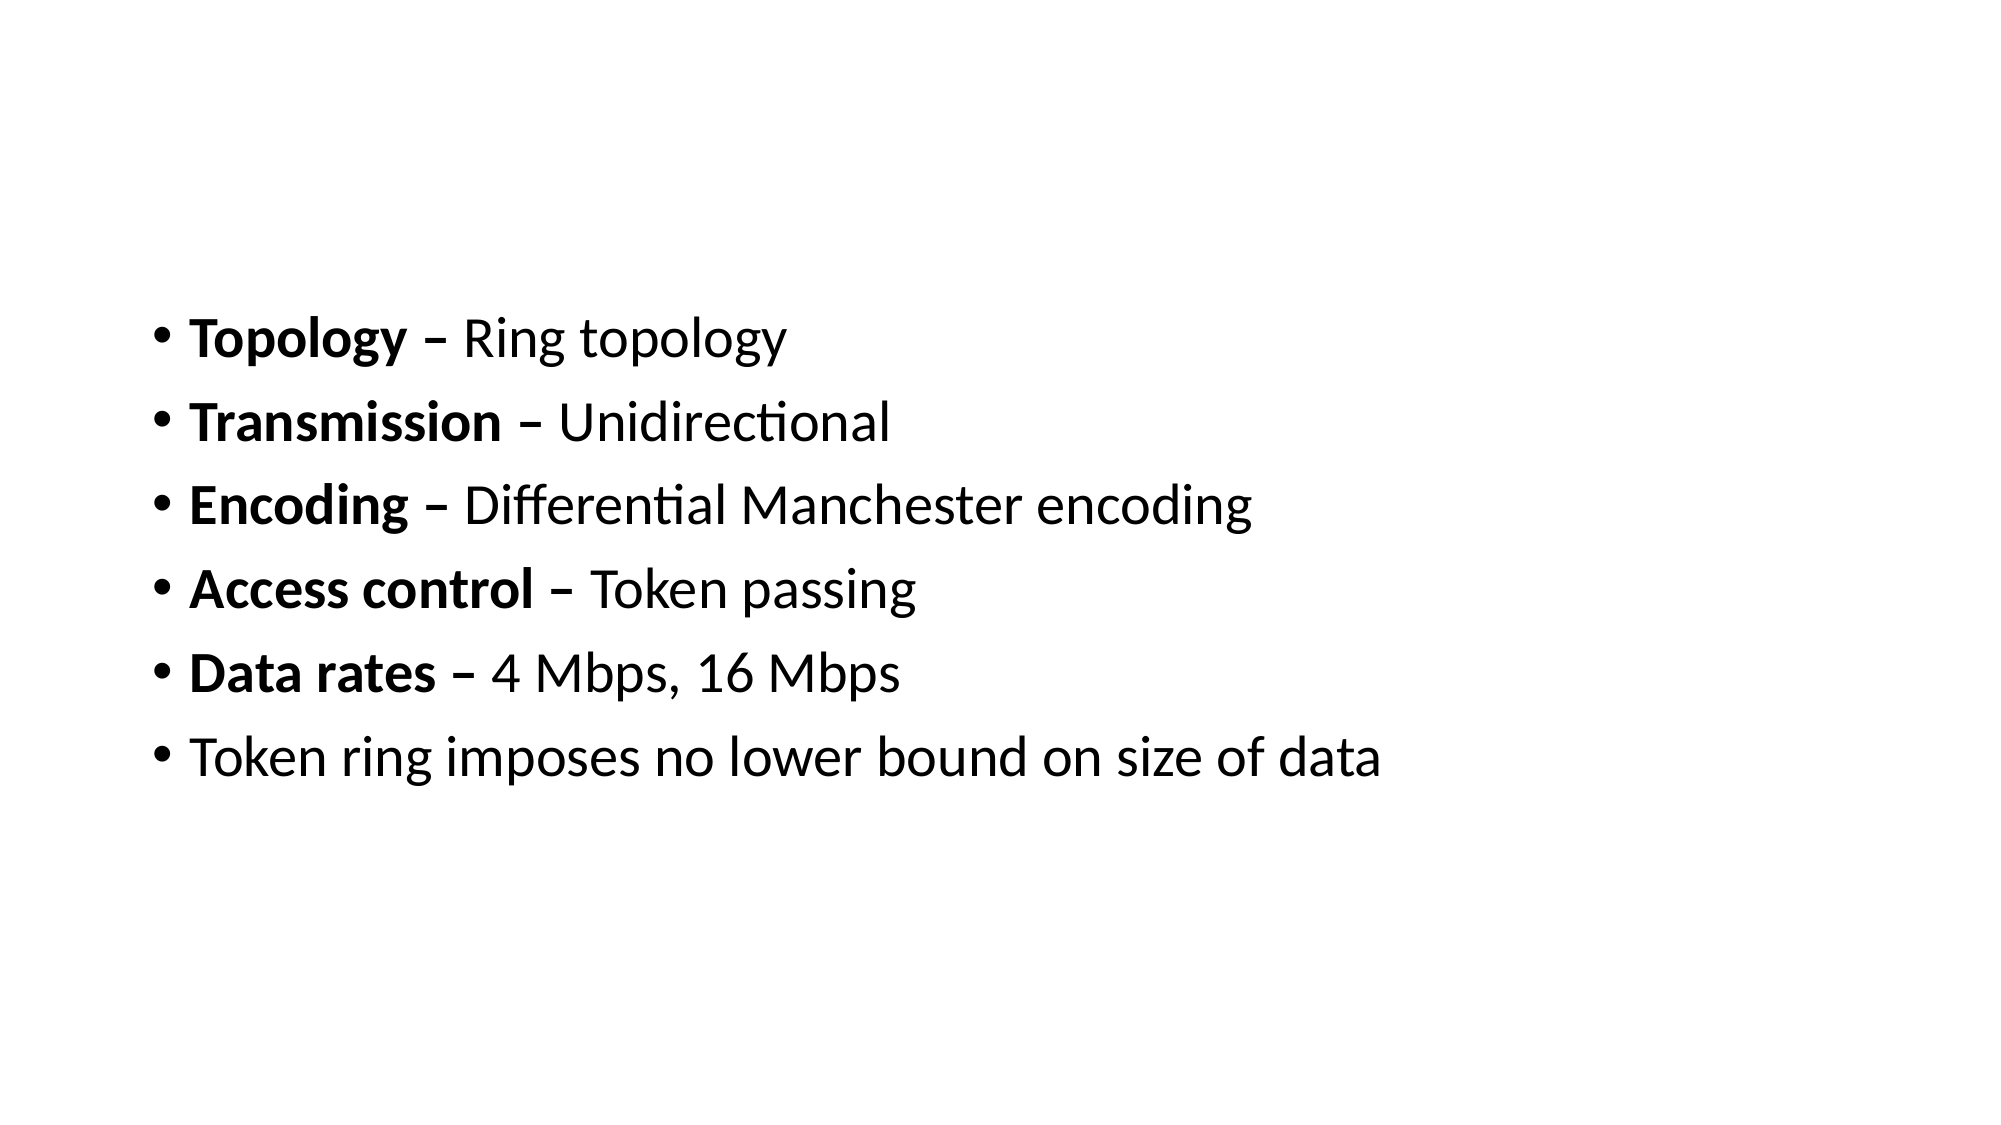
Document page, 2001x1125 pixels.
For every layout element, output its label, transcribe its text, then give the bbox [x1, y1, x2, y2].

list Topology – Ring topology Transmission – Unidirectional Encoding – Differential Manchester encoding Access control – Token passing Data rates – 4 Mbps, 16 Mbps Token ring imposes no lower bound on size of data [137, 299, 1863, 1014]
